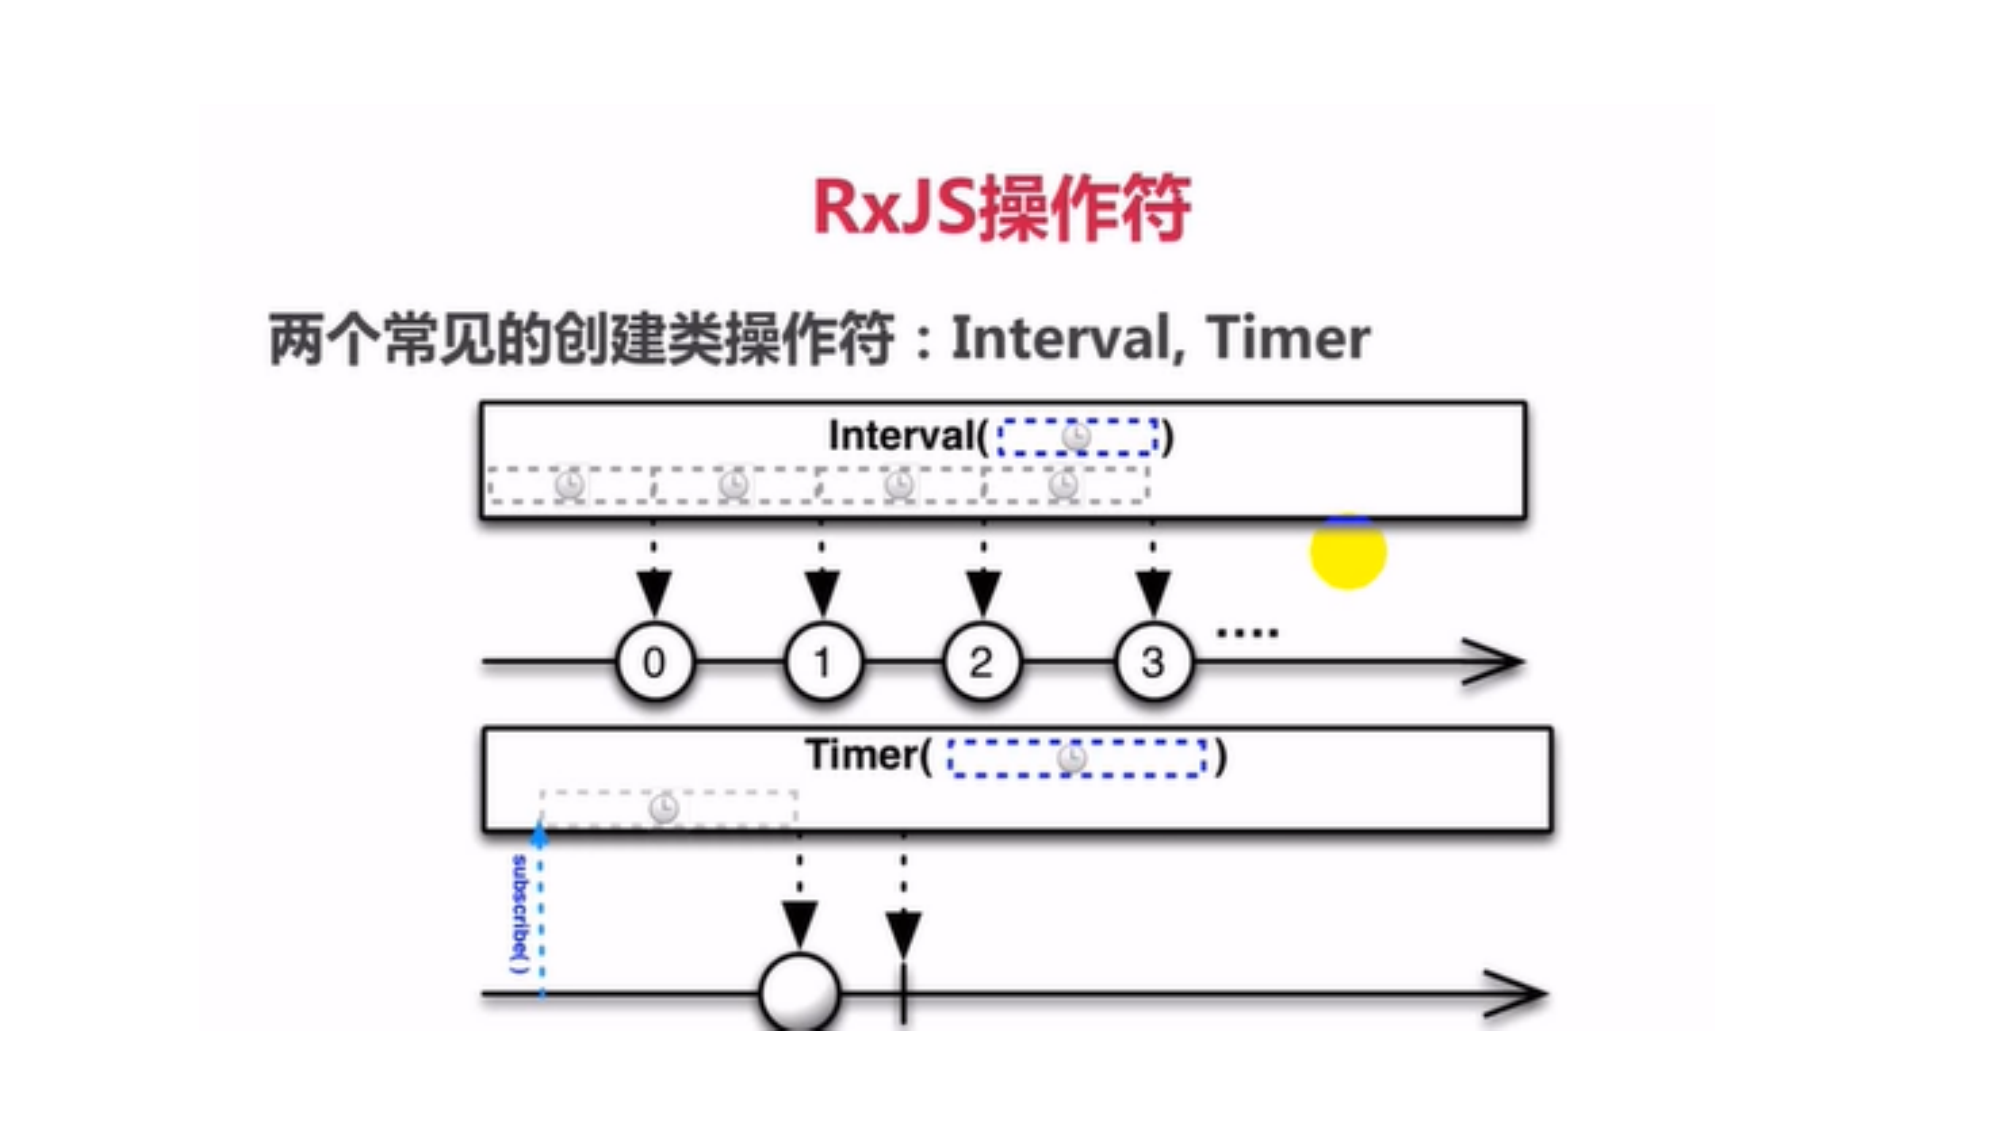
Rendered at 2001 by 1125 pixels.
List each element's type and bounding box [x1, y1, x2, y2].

picture [199, 104, 1715, 1031]
